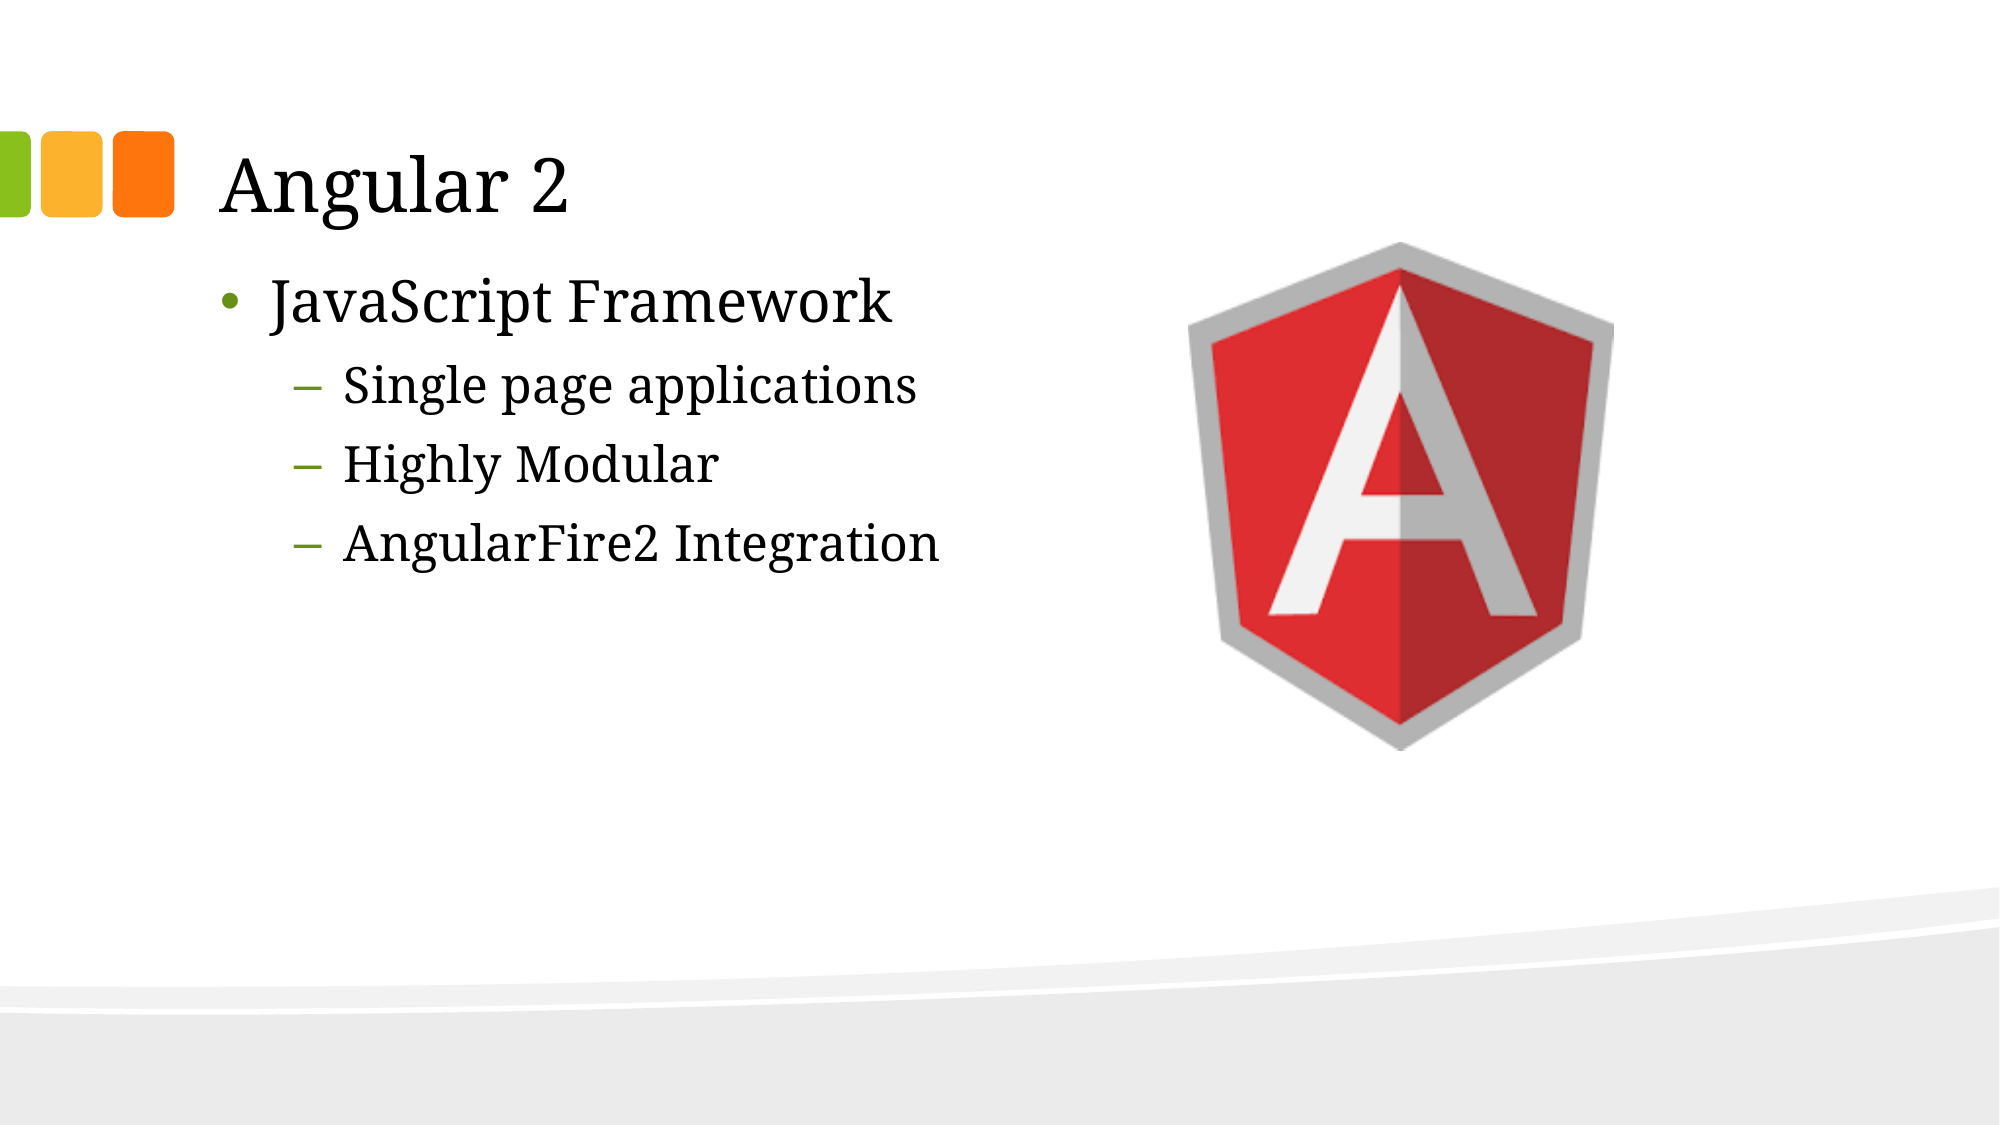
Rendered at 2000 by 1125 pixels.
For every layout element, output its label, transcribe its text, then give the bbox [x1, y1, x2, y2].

title Angular 2 [199, 24, 1800, 238]
list JavaScript Framework Single page applications Highly Modular AngularFire2 Integration [199, 262, 1800, 1013]
picture [1188, 242, 1615, 752]
